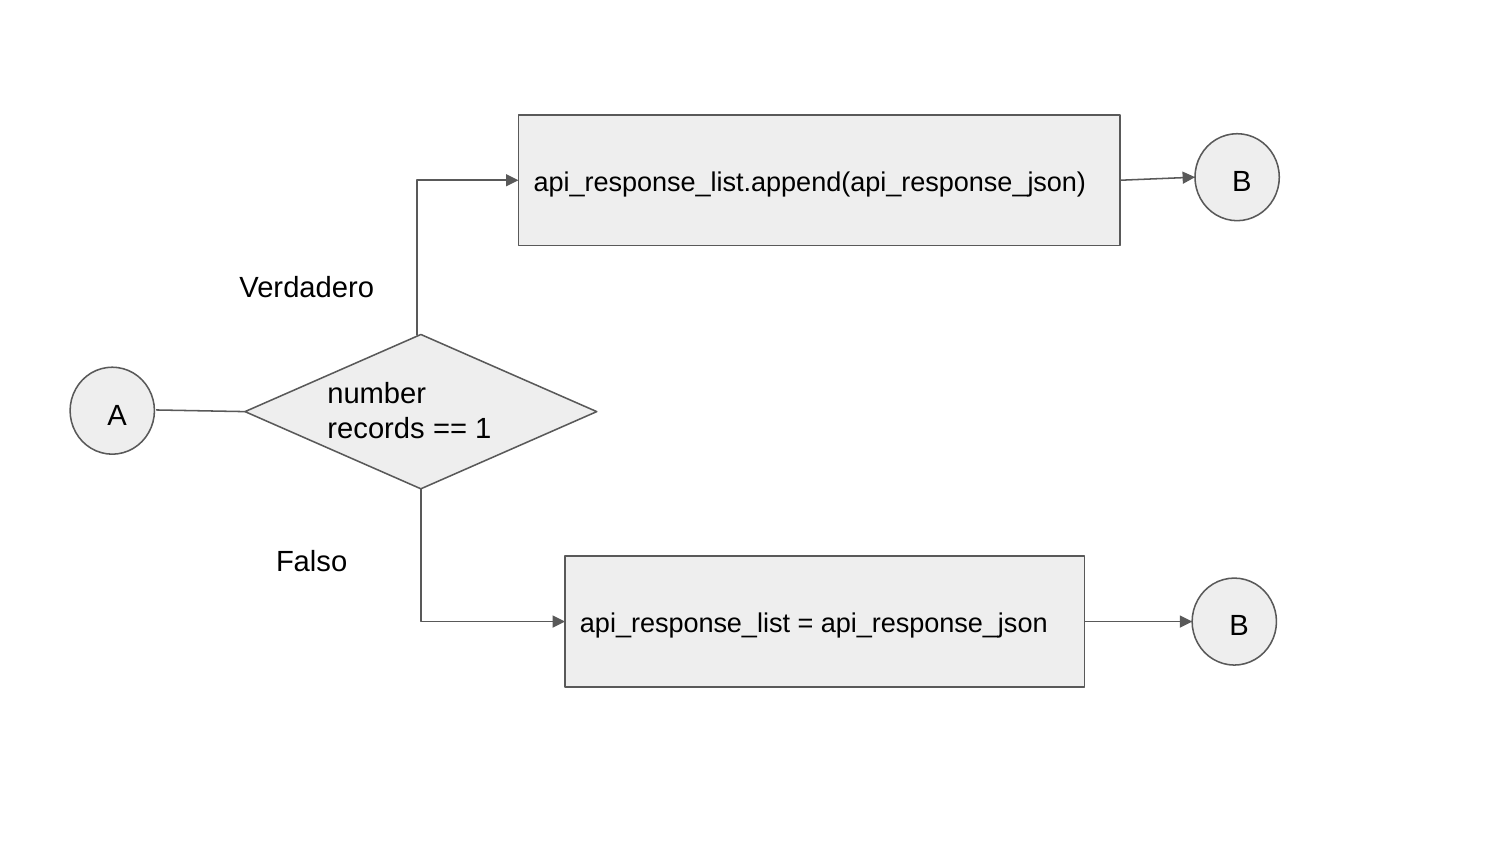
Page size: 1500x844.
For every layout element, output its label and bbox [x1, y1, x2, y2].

text_box [69, 114, 1500, 688]
